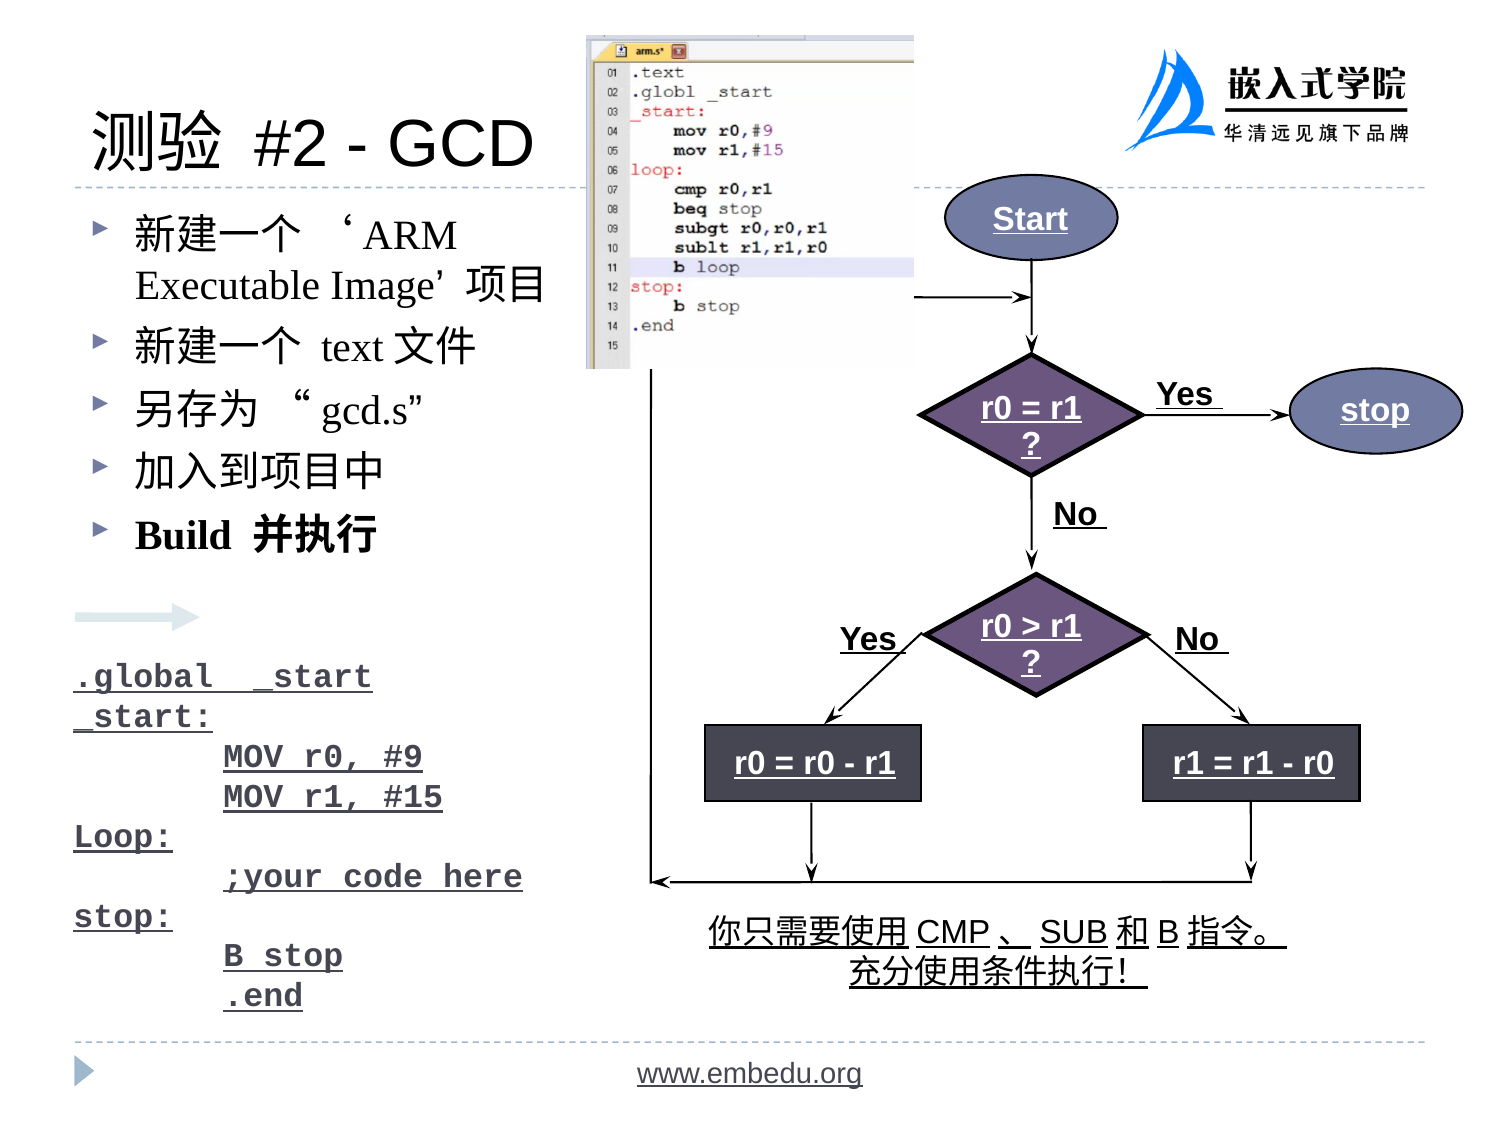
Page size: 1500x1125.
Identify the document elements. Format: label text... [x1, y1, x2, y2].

text_box [805, 862, 818, 882]
text_box r0 = r1 ? [913, 378, 1150, 475]
text_box [988, 354, 1075, 378]
text_box .global _start _start: MOV r0, #9 MOV r1, #15 Loop: ;your code here stop: B stop .end [58, 646, 632, 1021]
text_box [74, 611, 200, 624]
text_box [651, 876, 671, 889]
list 新建一个 ‘ARM Executable Image’ 项目 新建一个 text文件 另存为 “gcd.s” 加入到项目中 Build 并执行 [74, 199, 645, 587]
text_box [996, 574, 1077, 596]
text_box [1289, 368, 1463, 454]
text_box r0 = r0 - r1 [706, 738, 924, 790]
text_box r0 > r1 ? [913, 596, 1150, 693]
picture [586, 35, 914, 369]
text_box [704, 725, 921, 802]
footer www.embedu.org [512, 1046, 988, 1125]
text_box [1025, 549, 1038, 571]
title 测验 #2 - GCD [74, 24, 1426, 188]
text_box [1244, 860, 1258, 881]
text_box r1 = r1 - r0 [1145, 738, 1363, 790]
text_box [1011, 291, 1032, 304]
text_box [1269, 408, 1291, 422]
text_box [945, 188, 1118, 261]
text_box 你只需要使用CMP、SUB和B指令。 充分使用条件执行！ [694, 903, 1302, 998]
text_box No [1038, 488, 1153, 540]
text_box Yes [1141, 369, 1256, 421]
text_box [1025, 334, 1038, 355]
text_box No [1159, 613, 1274, 665]
text_box [823, 705, 844, 725]
text_box stop [1316, 383, 1434, 439]
text_box Start [972, 189, 1089, 246]
text_box [1230, 706, 1250, 725]
text_box [1143, 725, 1360, 802]
text_box Yes [824, 613, 939, 665]
